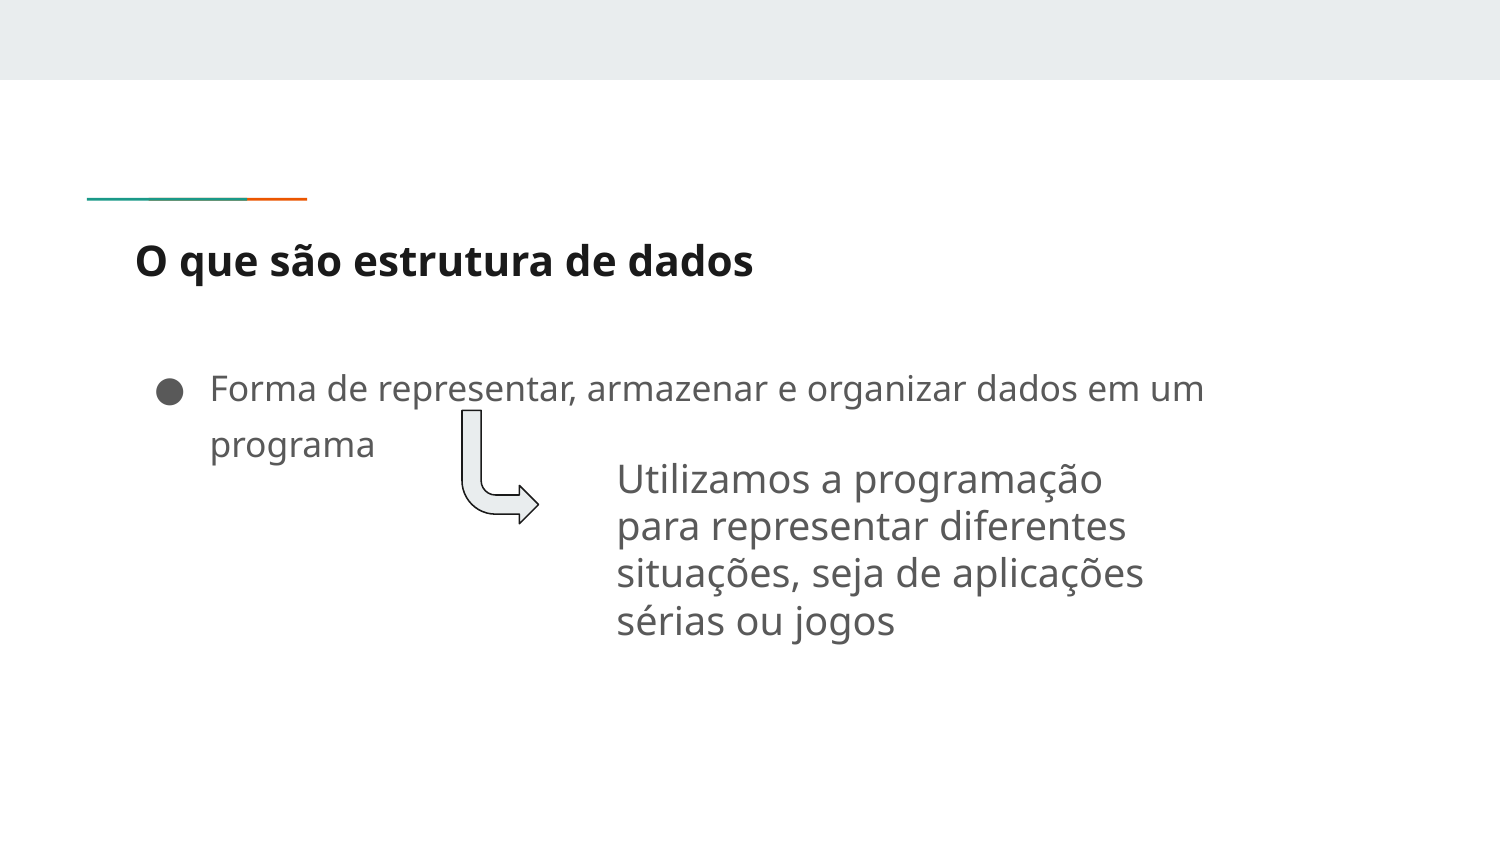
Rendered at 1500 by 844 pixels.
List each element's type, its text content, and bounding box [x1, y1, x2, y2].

title O que são estrutura de dados [119, 216, 1381, 305]
text_box Utilizamos a programação para representar diferentes situações, seja de aplicações sérias ou jogos [601, 438, 1203, 730]
text_box [461, 410, 539, 524]
list Forma de representar, armazenar e organizar dados em um programa [119, 341, 1381, 712]
